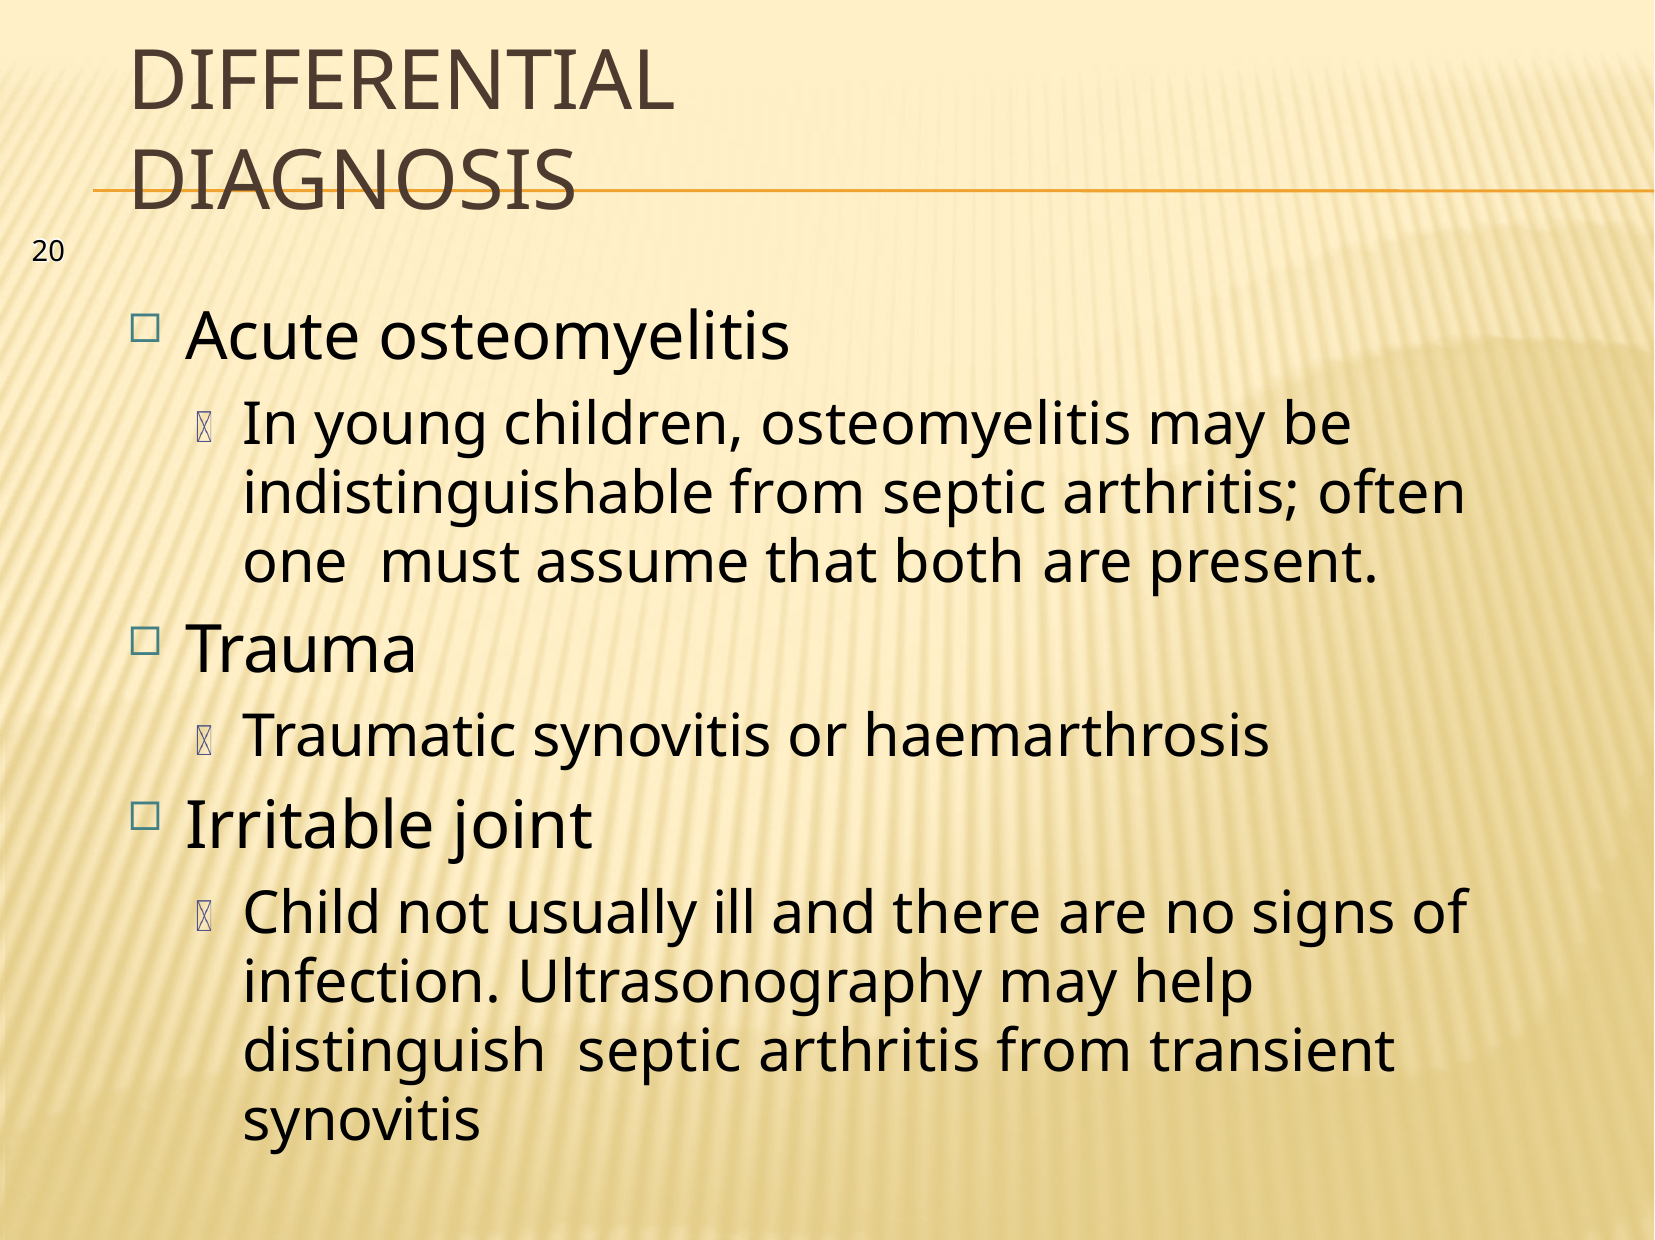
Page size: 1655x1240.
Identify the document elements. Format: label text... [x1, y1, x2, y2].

text_box 20 [29, 229, 67, 268]
text_box Acute osteomyelitis In young children, osteomyelitis may be indistinguishable from septic arthritis; often one must assume that both are present. Trauma Traumatic synovitis or haemarthrosis Irritable joint Child not usually ill and there are no signs of infection. Ultrasonography may help distinguish septic arthritis from transient synovitis [125, 278, 1510, 1153]
title Differential diagnosis [125, 20, 1085, 230]
